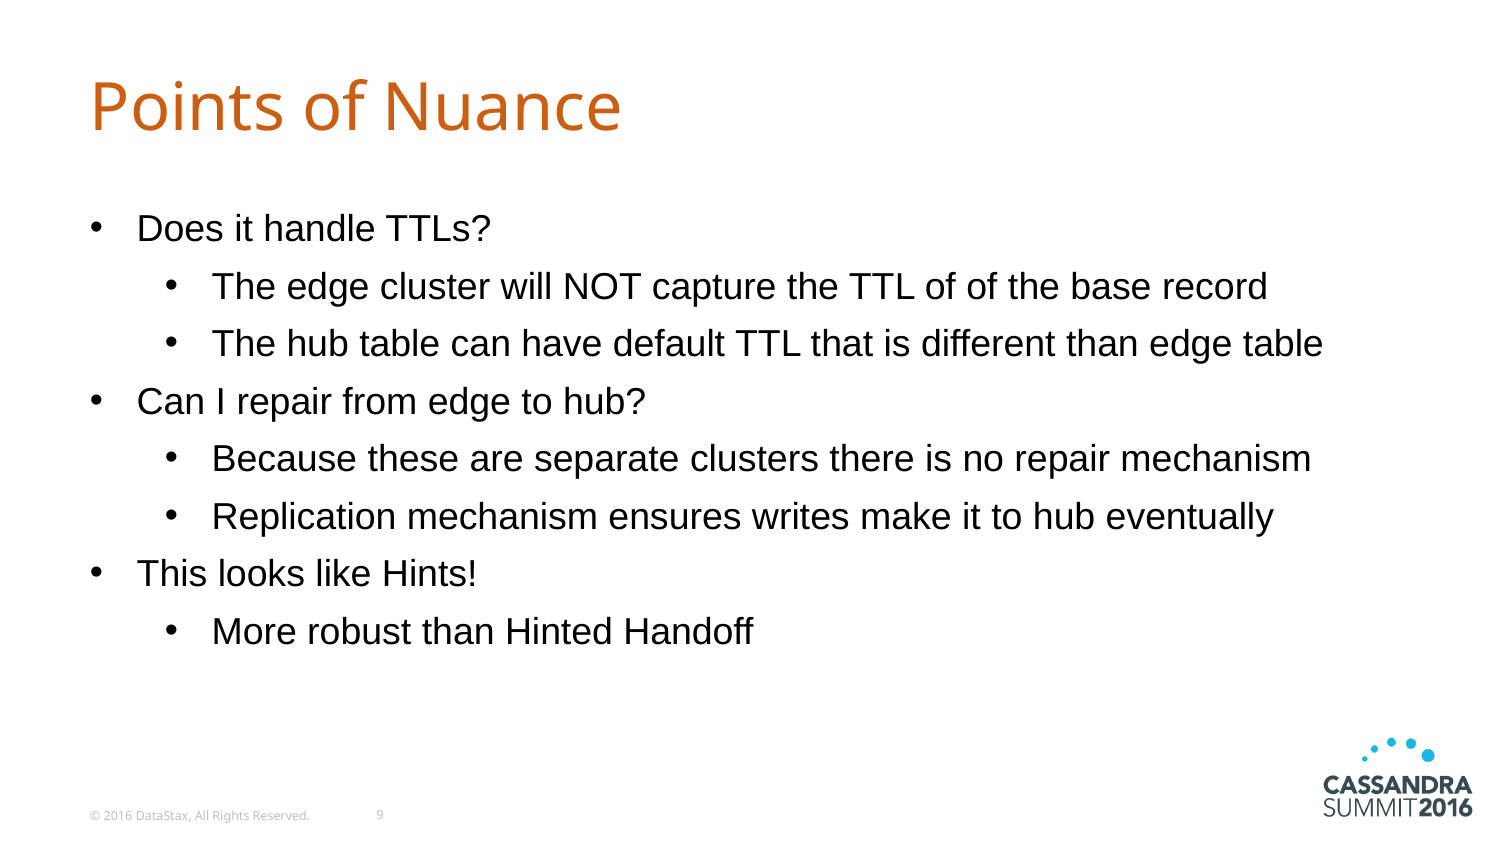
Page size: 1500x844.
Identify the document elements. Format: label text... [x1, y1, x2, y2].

picture [1320, 734, 1475, 819]
text_box © 2016 DataStax, All Rights Reserved. [74, 793, 337, 839]
text_box 9 [346, 793, 414, 839]
text_box Points of Nuance [75, 33, 1425, 175]
text_box Does it handle TTLs? The edge cluster will NOT capture the TTL of of the base record The hub table can have default TTL that is different than edge table Can I repair from edge to hub? Because these are separate clusters there is no repair mechanism Replication mechanism ensures writes make it to hub eventually This looks like Hints! More robust than Hinted Handoff [75, 196, 1425, 754]
